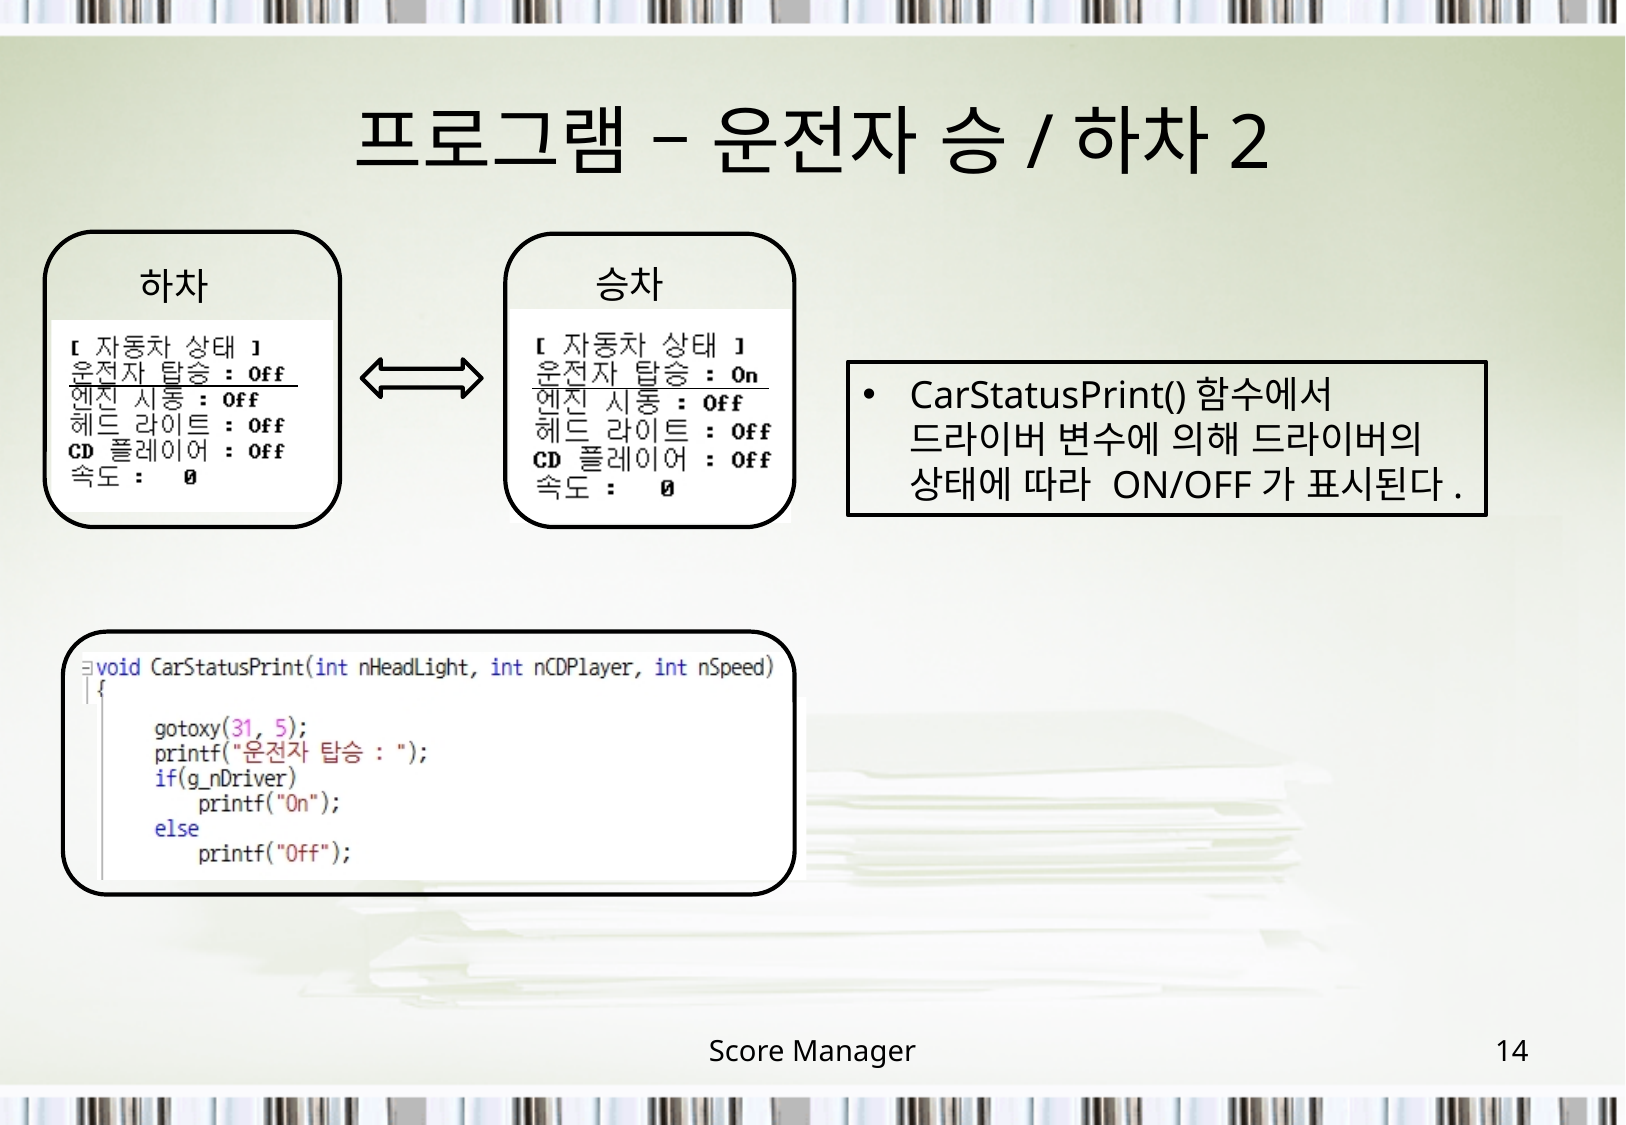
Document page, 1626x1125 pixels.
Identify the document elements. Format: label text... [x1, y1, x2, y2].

text_box [60, 629, 789, 897]
picture [0, 0, 1626, 1125]
slide_number 14 [1164, 1024, 1544, 1103]
text_box [42, 229, 343, 498]
text_box [66, 521, 319, 530]
title 프로그램 – 운전자 승/하차2 [81, 45, 1544, 233]
text_box [503, 231, 797, 488]
text_box CarStatusPrint()함수에서 드라이버 변수에 의해 드라이버의 상태에 따라 ON/OFF가 표시된다. [846, 360, 1488, 517]
text_box [359, 357, 484, 400]
footer Score Manager [555, 1024, 1070, 1103]
